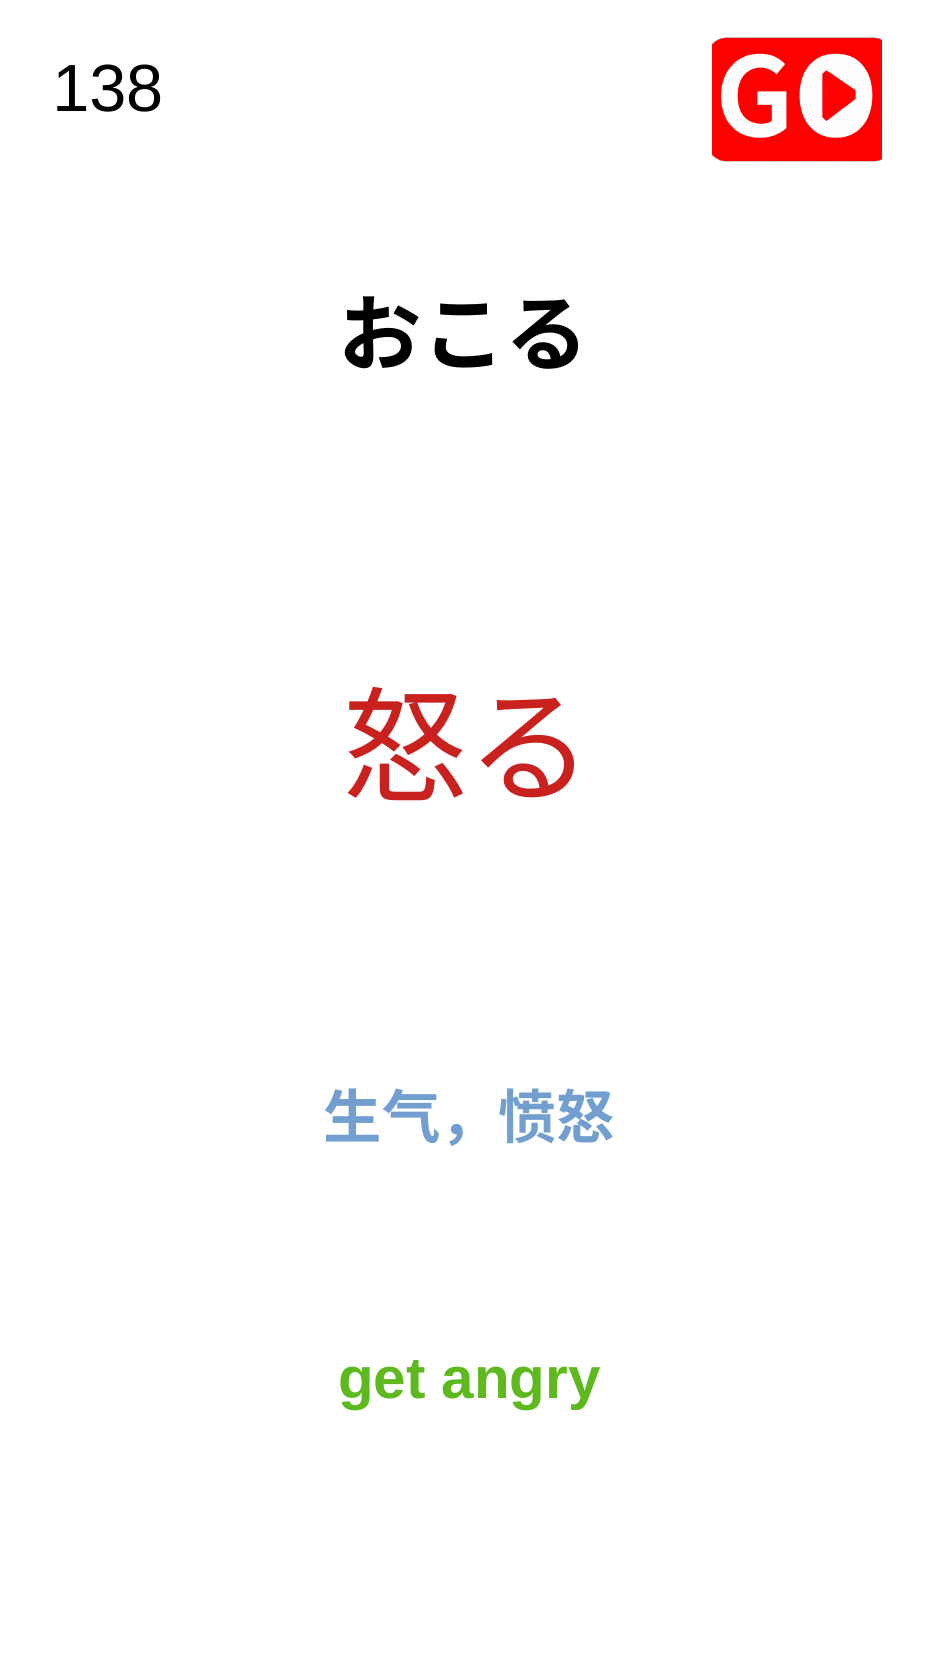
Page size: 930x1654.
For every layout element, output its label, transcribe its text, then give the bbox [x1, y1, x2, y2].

text_box get angry [39, 1301, 900, 1450]
text_box 生气，愤怒 [39, 1041, 900, 1189]
text_box 138 [37, 37, 710, 132]
text_box おこる [33, 257, 894, 405]
text_box 怒る [37, 668, 898, 816]
picture [712, 37, 882, 162]
